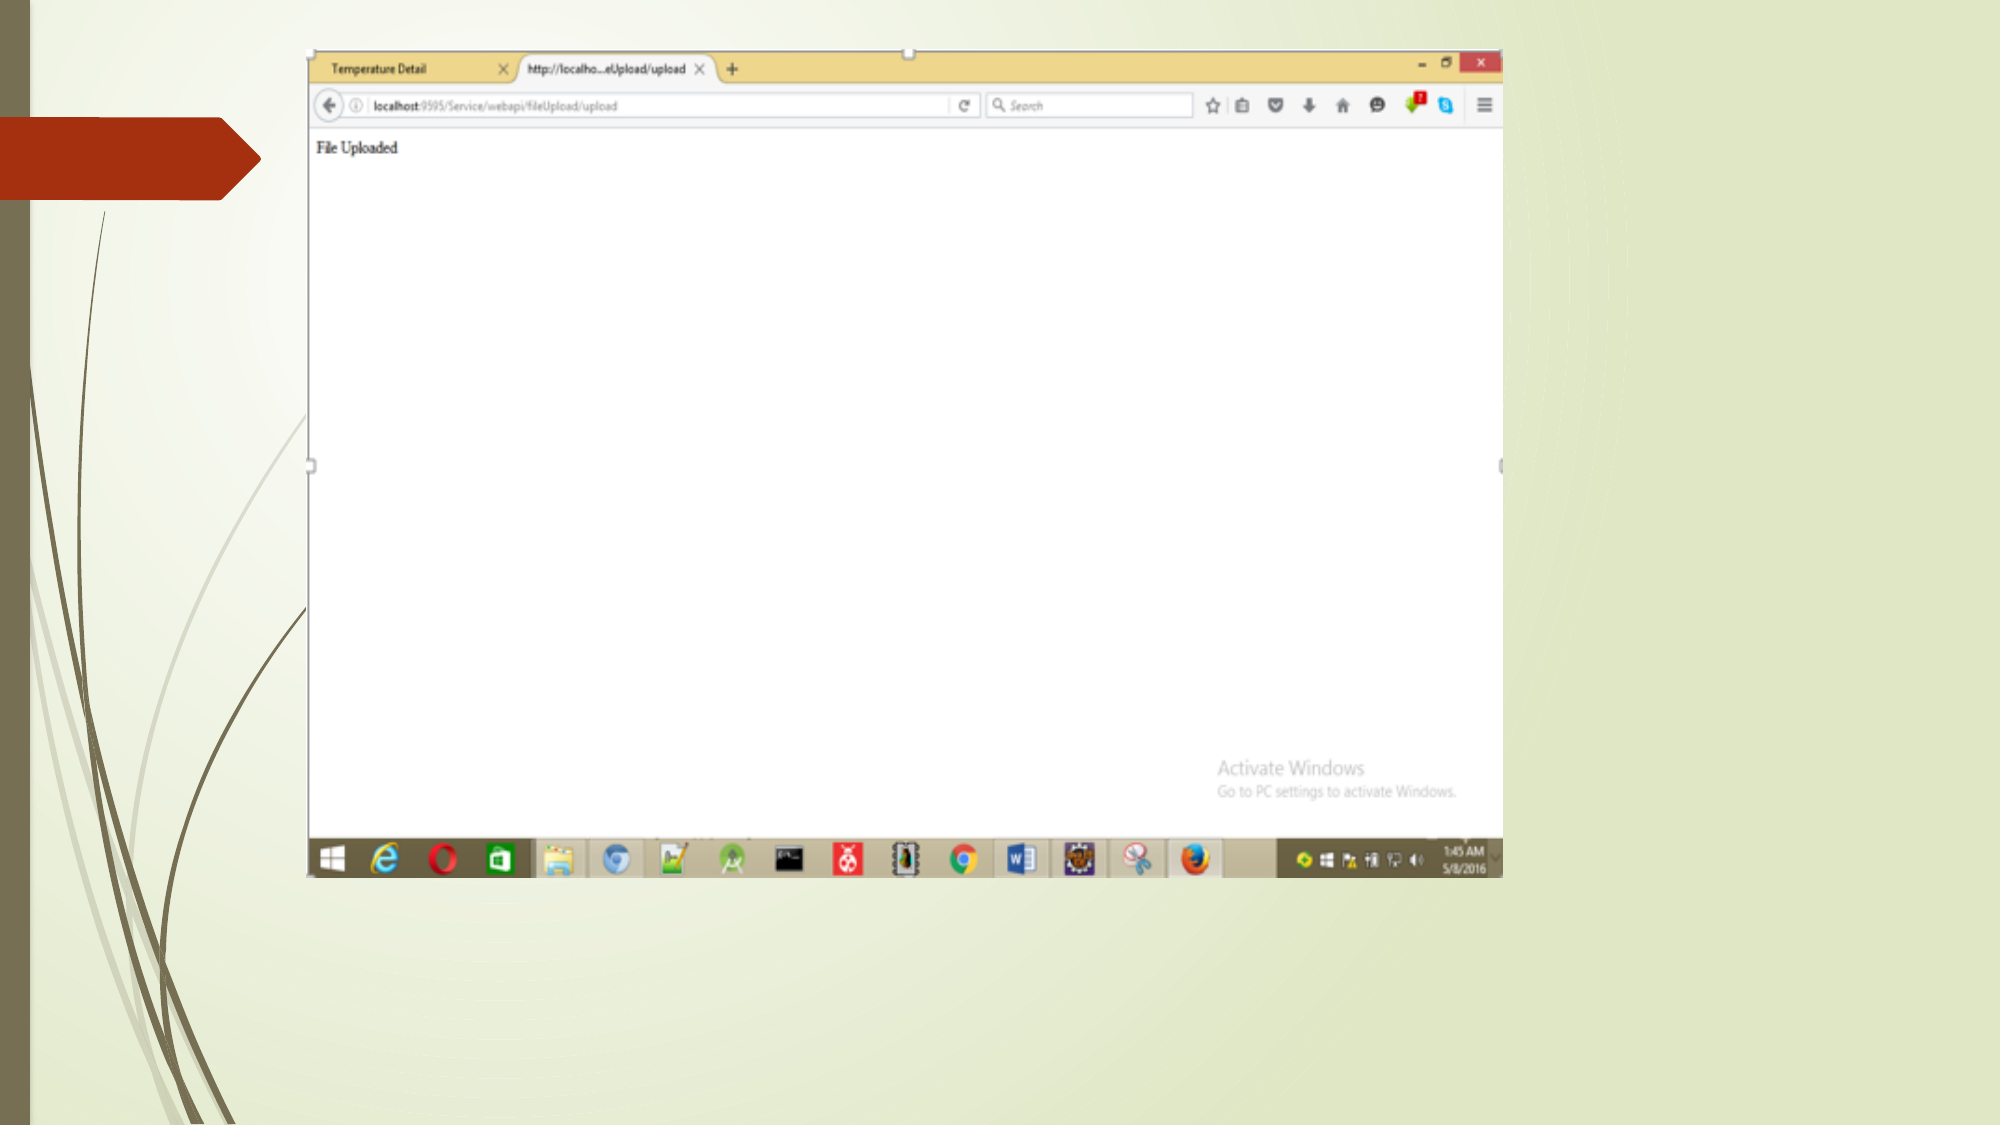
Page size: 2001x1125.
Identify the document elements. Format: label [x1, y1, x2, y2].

picture [305, 49, 1503, 878]
